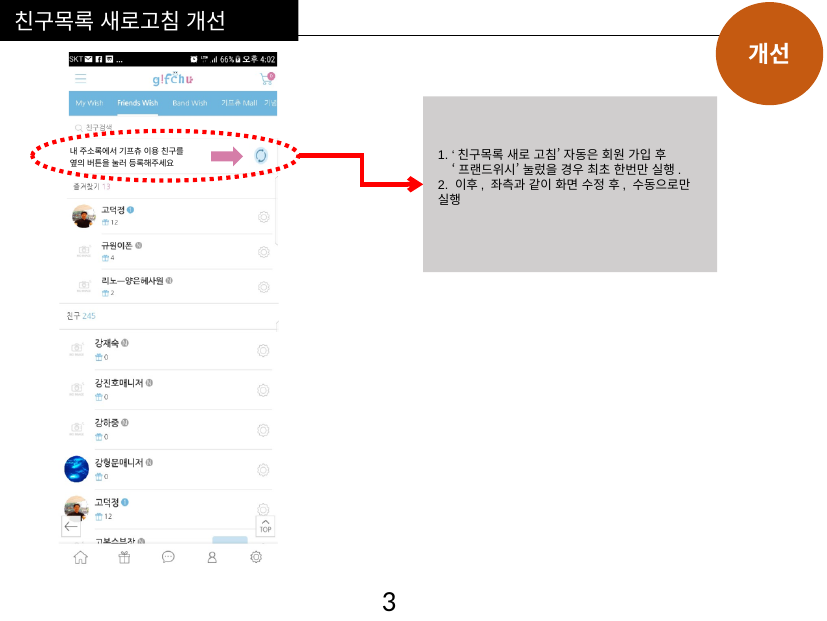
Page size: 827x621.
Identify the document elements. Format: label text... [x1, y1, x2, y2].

text_box [280, 142, 299, 170]
text_box 개선 [714, 1, 825, 107]
text_box [31, 140, 58, 172]
text_box 1. ‘친구목록 새로 고침’ 자동은 회원 가입 후 ‘프랜드위시’ 눌렀을 경우 최초 한번만 실행. 2. 이후, 좌측과 같이 화면 수정 후, 수동으로만 실행 [423, 96, 718, 273]
slide_number 3 [366, 574, 553, 608]
text_box 친구목록 새로고침 개선 [0, 0, 299, 41]
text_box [298, 155, 424, 185]
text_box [58, 52, 280, 570]
